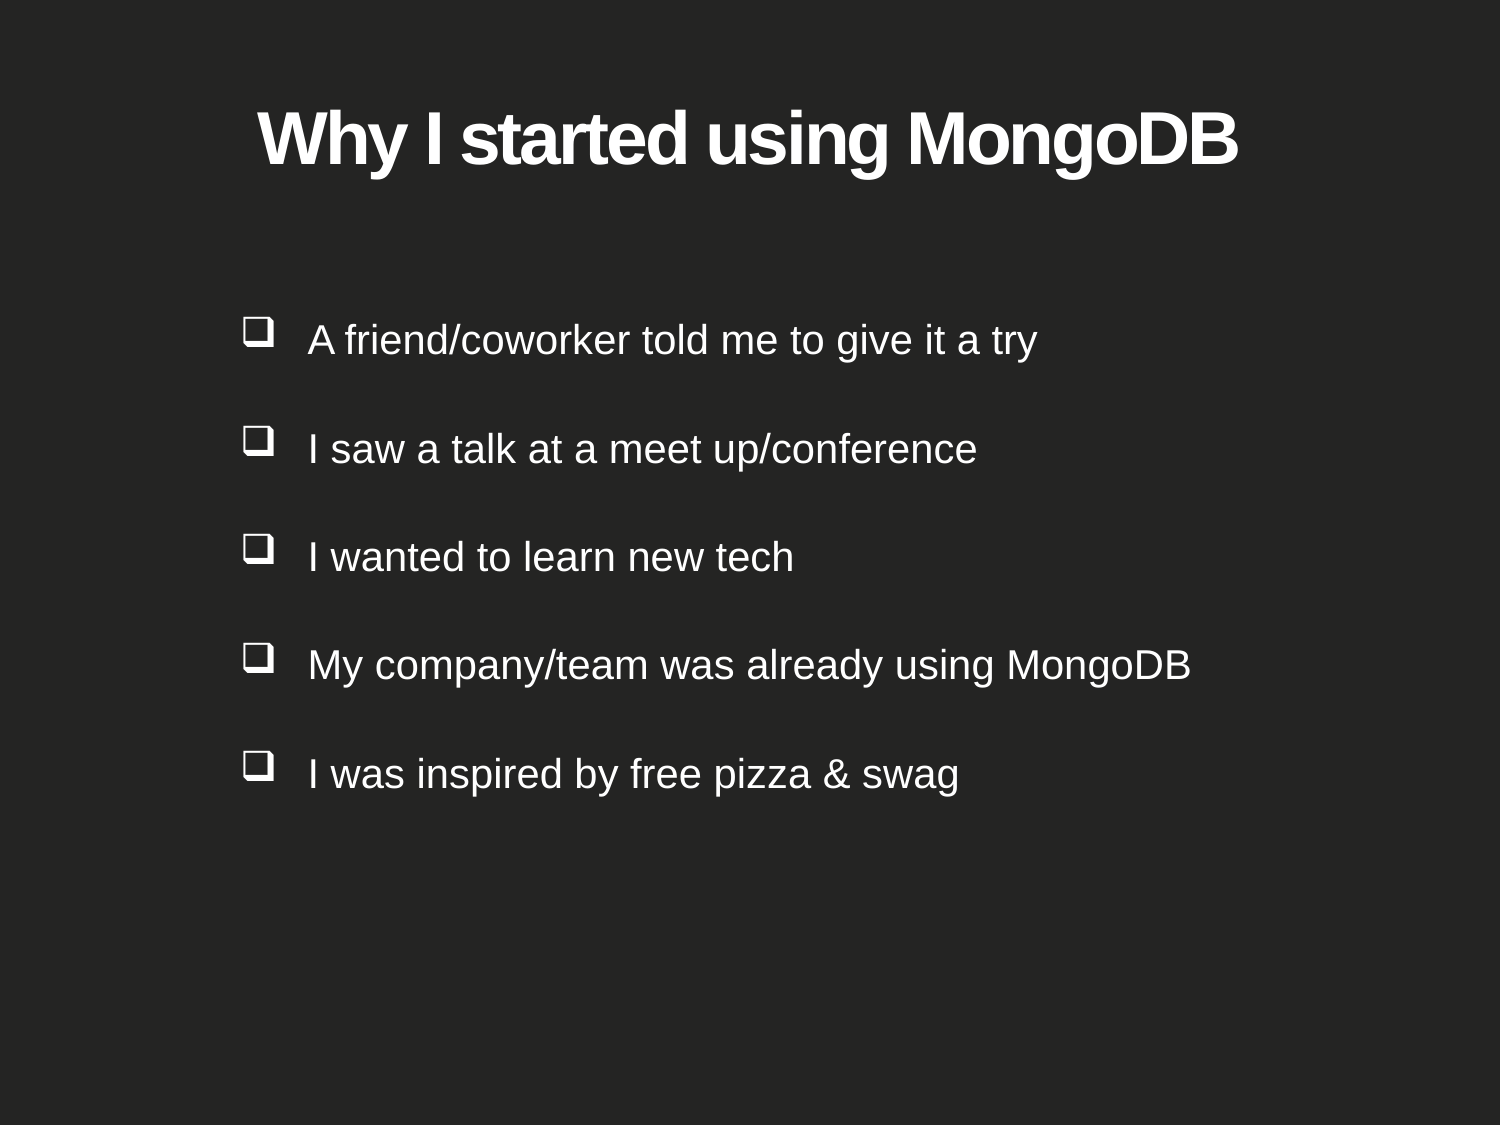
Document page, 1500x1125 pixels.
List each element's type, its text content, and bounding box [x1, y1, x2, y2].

title Why I started using MongoDB [112, 14, 1388, 256]
subtitle A friend/coworker told me to give it a try I saw a talk at a meet up/conference I wanted to learn new tech My company/team was already using MongoDB I was inspired by free pizza & swag [225, 255, 1275, 803]
